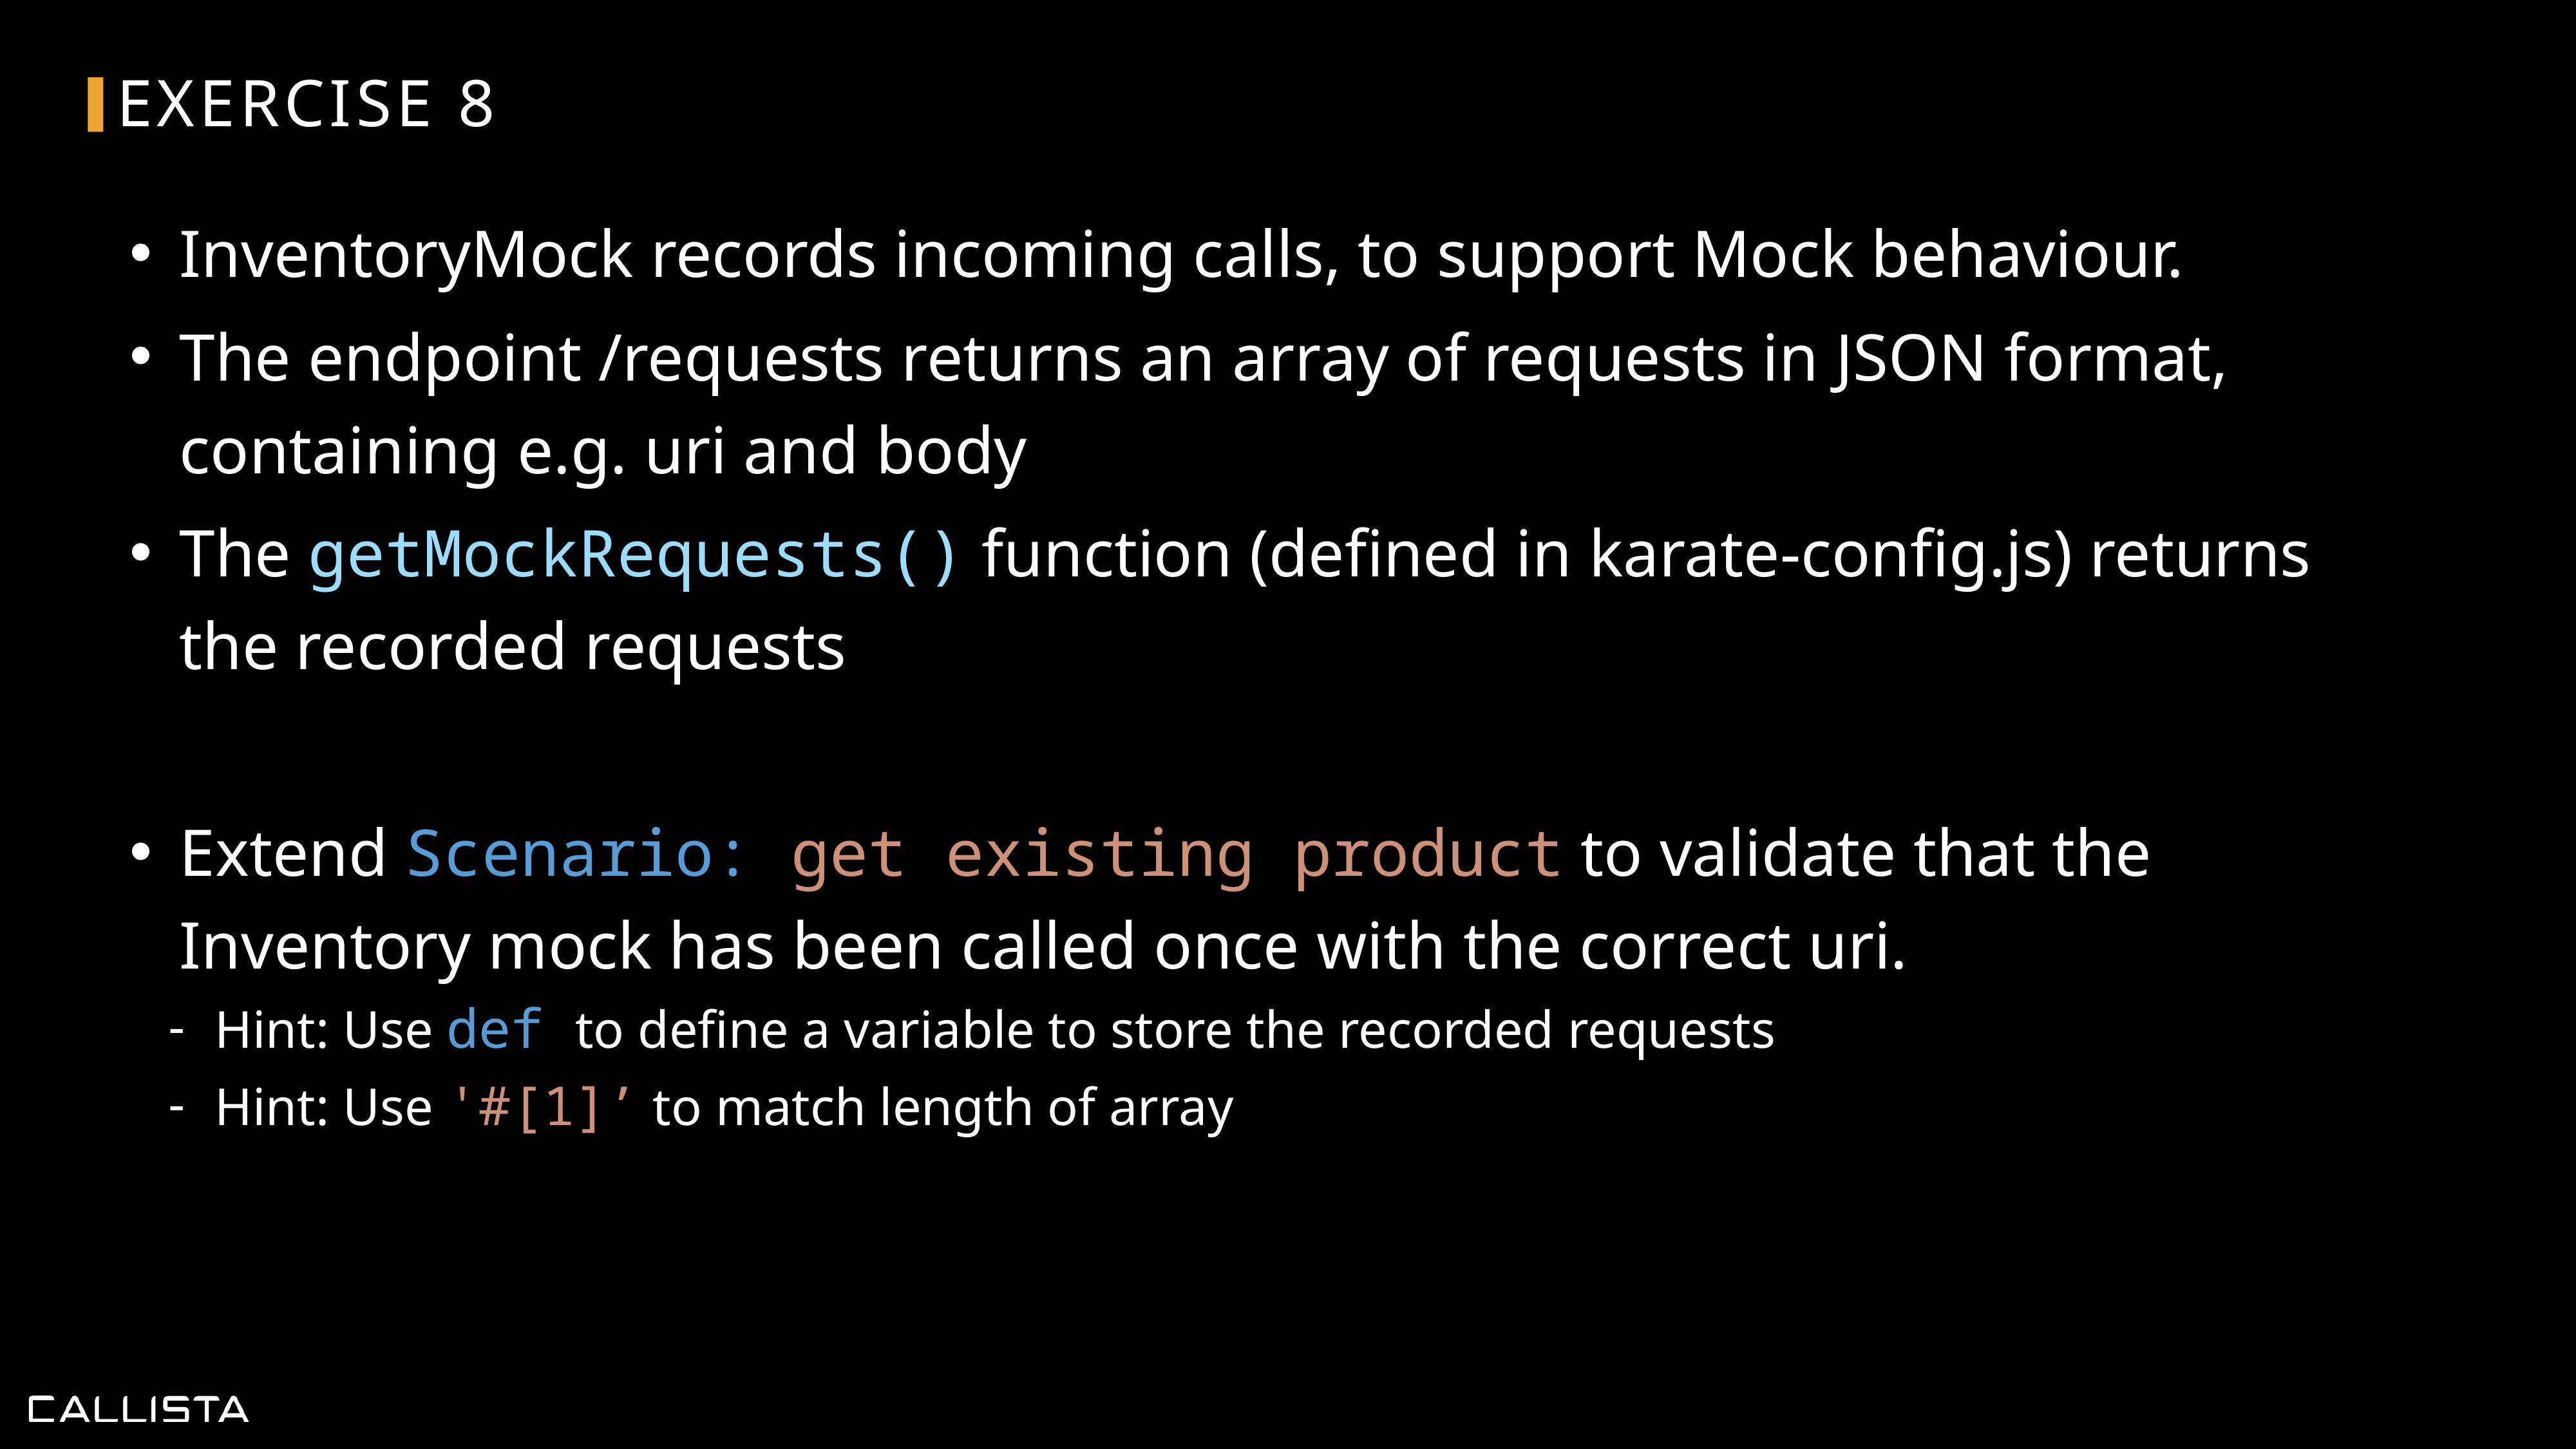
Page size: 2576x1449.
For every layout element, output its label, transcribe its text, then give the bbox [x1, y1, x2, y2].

title Exercise 8 [106, 52, 2423, 149]
list InventoryMock records incoming calls, to support Mock behaviour. The endpoint /requests returns an array of requests in JSON format, containing e.g. uri and body The getMockRequests() function (defined in karate-config.js) returns the recorded requests Extend Scenario: get existing product to validate that the Inventory mock has been called once with the correct uri. Hint: Use def to define a variable to store the recorded requests Hint: Use '#[1]’ to match length of array [106, 187, 2423, 1262]
